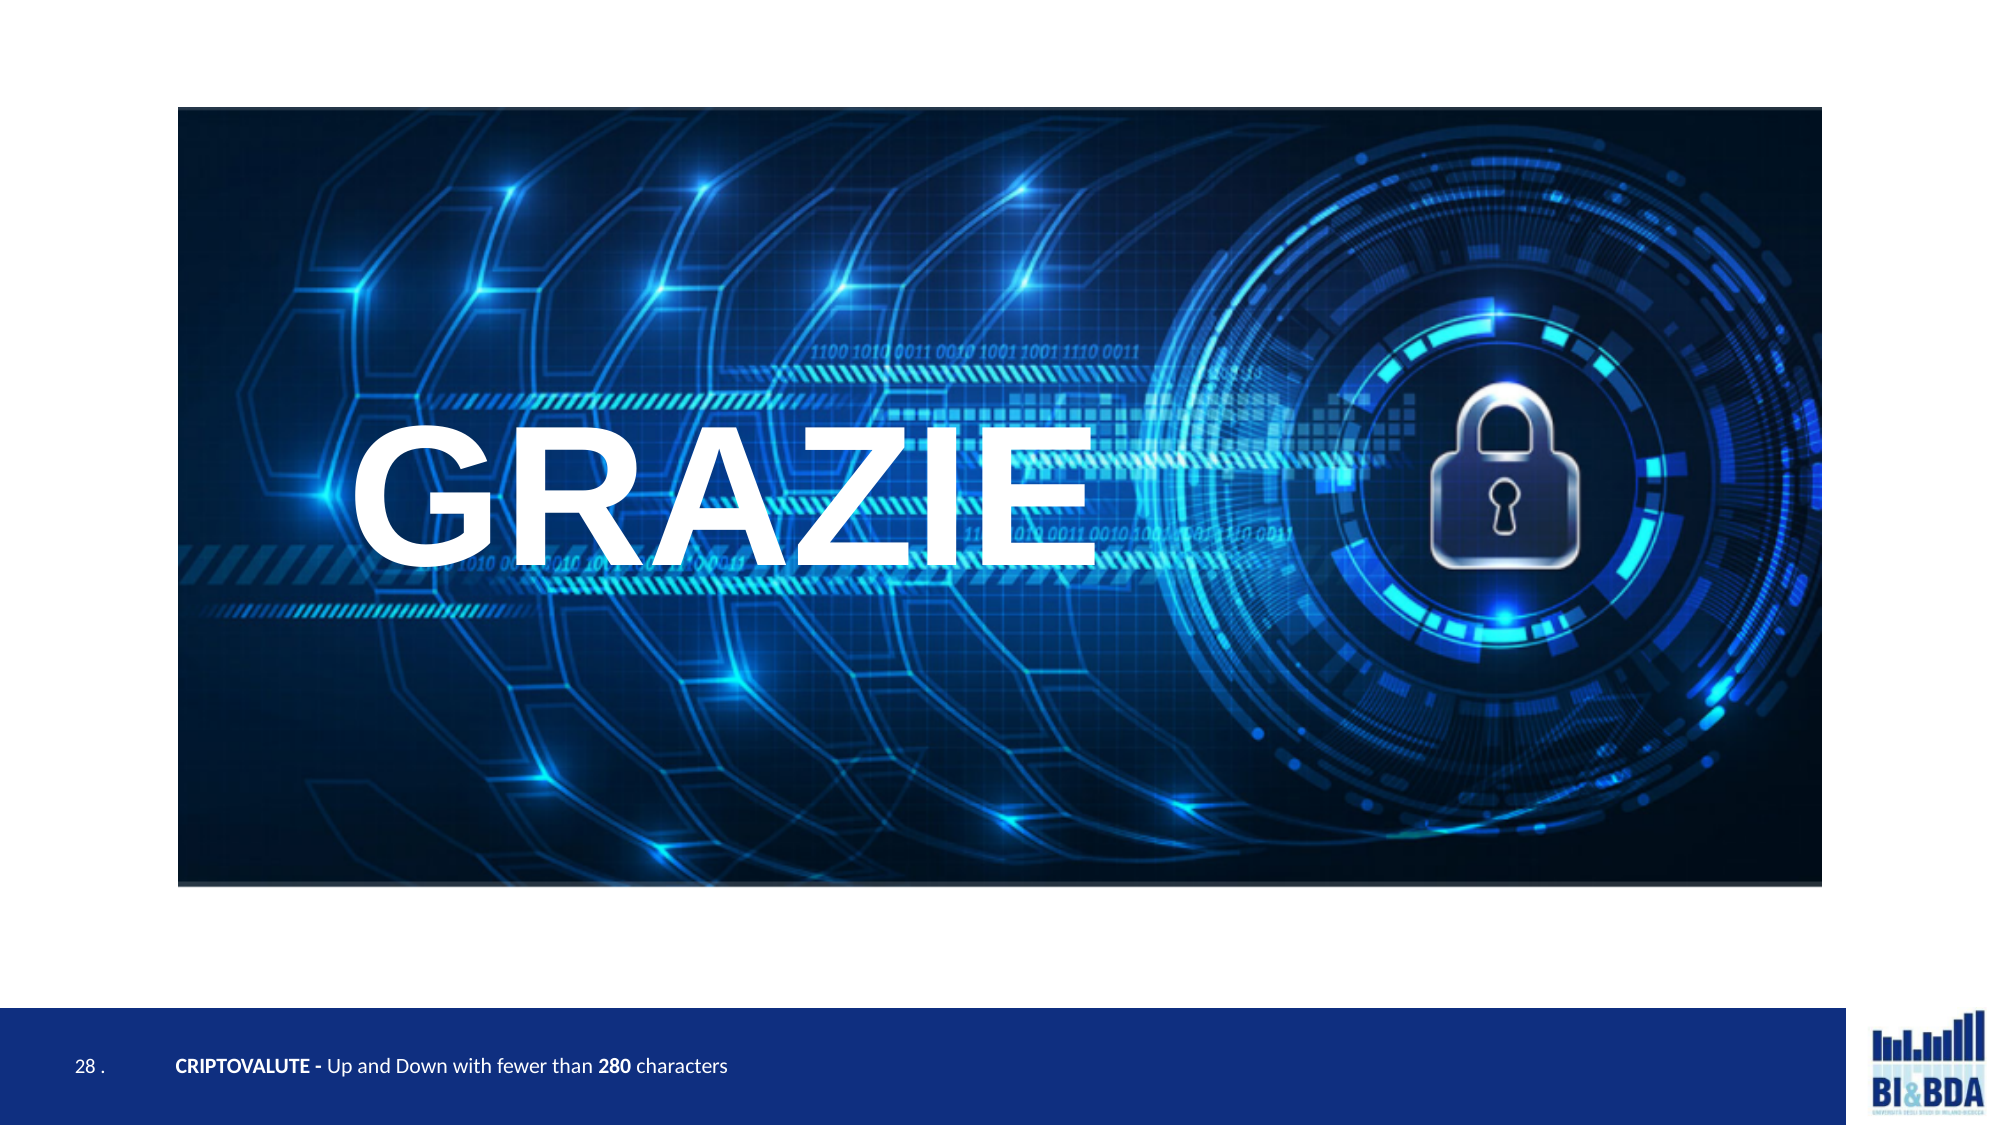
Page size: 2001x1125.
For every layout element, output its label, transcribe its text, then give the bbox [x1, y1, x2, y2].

picture [177, 107, 1822, 889]
picture [1846, 1007, 2000, 1125]
slide_number ‹#› . [59, 1035, 138, 1096]
text_box [0, 1008, 1843, 1125]
footer CRIPTOVALUTE - Up and Down with fewer than 280 characters [160, 1035, 836, 1096]
